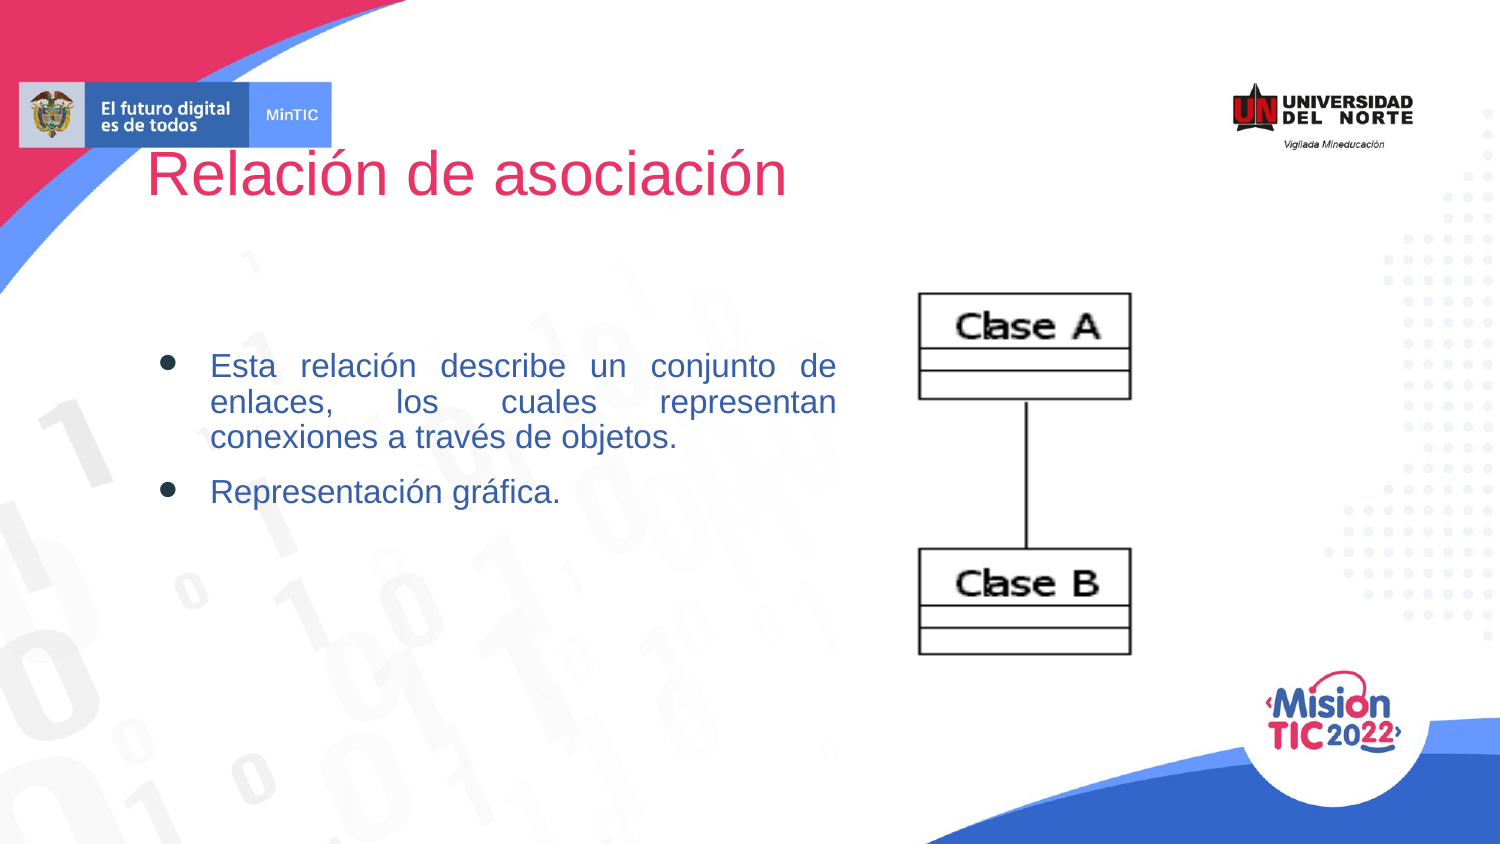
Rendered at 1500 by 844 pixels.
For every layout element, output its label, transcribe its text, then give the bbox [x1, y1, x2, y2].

picture [0, 0, 1500, 844]
text_box Relación de asociación [135, 35, 1373, 214]
text_box Esta relación describe un conjunto de enlaces, los cuales representan conexiones a través de objetos. Representación gráfica. [135, 342, 838, 587]
